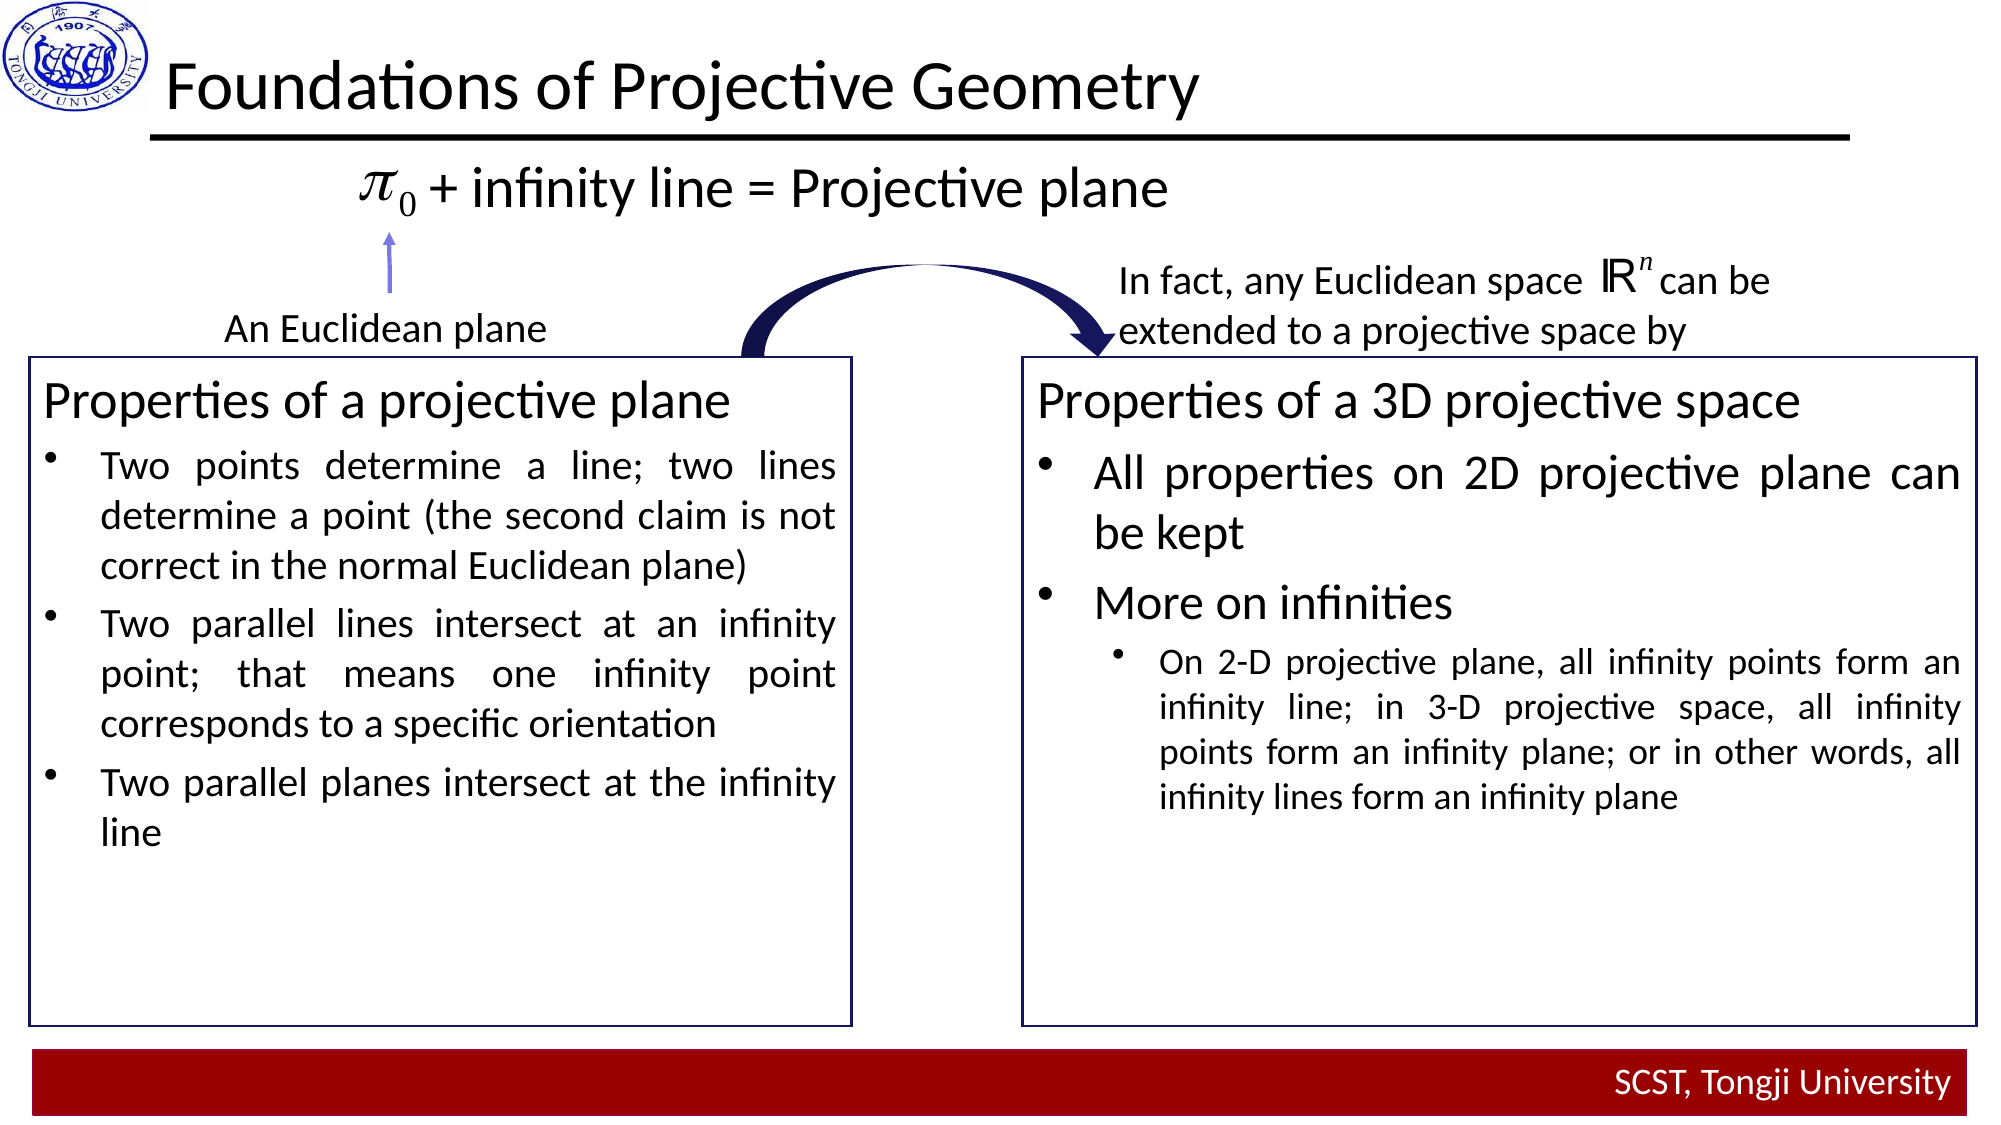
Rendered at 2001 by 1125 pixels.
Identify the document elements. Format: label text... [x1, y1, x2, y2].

text_box [741, 264, 1103, 357]
text_box An Euclidean plane [209, 293, 571, 358]
title Foundations of Projective Geometry [150, 12, 1850, 150]
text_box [351, 137, 427, 233]
text_box In fact, any Euclidean space can be extended to a projective space by [1103, 245, 1884, 360]
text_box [1593, 239, 1664, 301]
text_box Properties of a 3D projective space All properties on 2D projective plane can be kept More on infinities On 2-D projective plane, all infinity points form an infinity line; in 3-D projective space, all infinity points form an infinity plane; or in other words, all infinity lines form an infinity plane [1022, 356, 1977, 1026]
picture [0, 0, 150, 112]
text_box Properties of a projective plane Two points determine a line; two lines determine a point (the second claim is not correct in the normal Euclidean plane) Two parallel lines intersect at an infinity point; that means one infinity point corresponds to a specific orientation Two parallel planes intersect at the infinity line [29, 356, 852, 1026]
text_box + infinity line = Projective plane [414, 142, 1290, 243]
